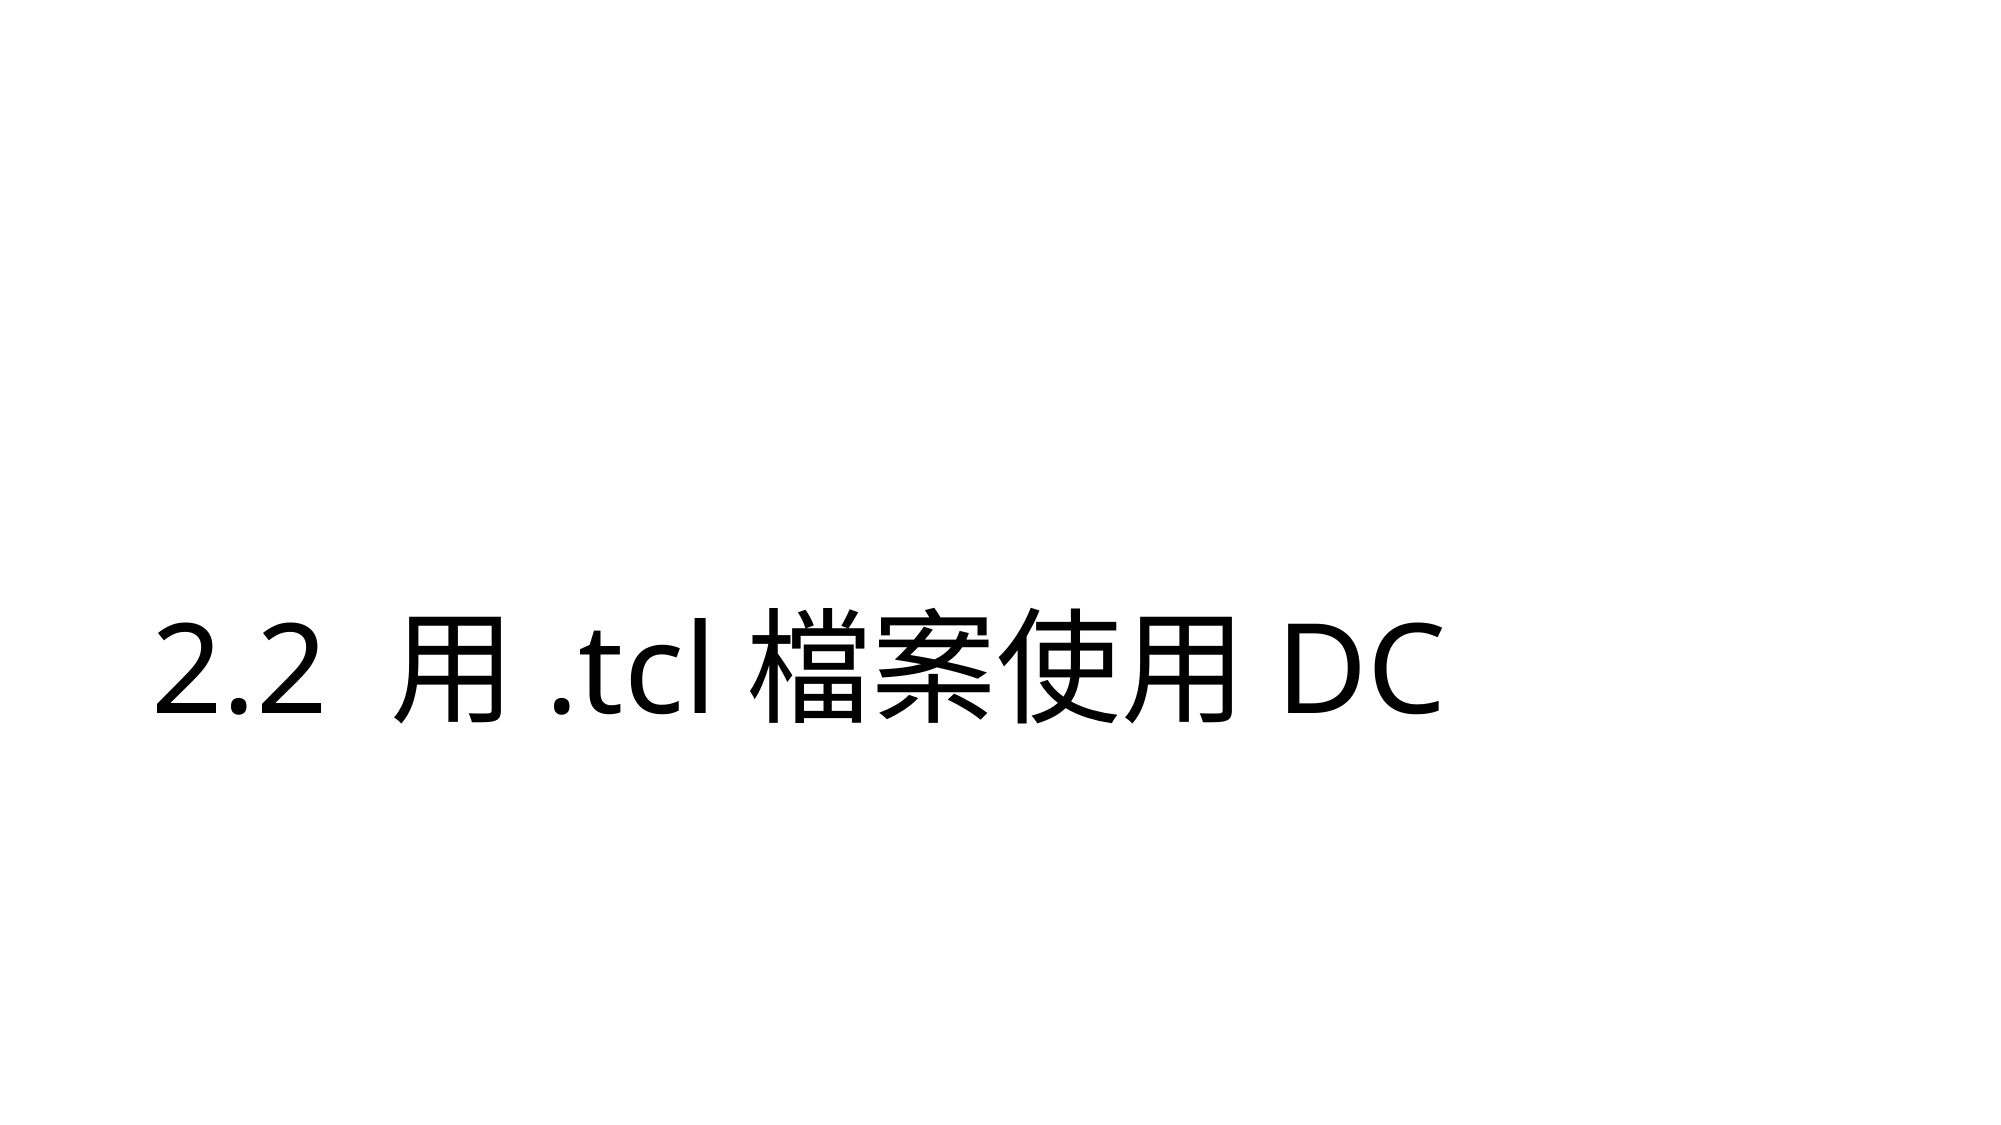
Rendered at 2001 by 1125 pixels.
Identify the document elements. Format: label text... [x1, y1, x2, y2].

title 2.2 用.tcl檔案使用DC [136, 280, 1862, 749]
